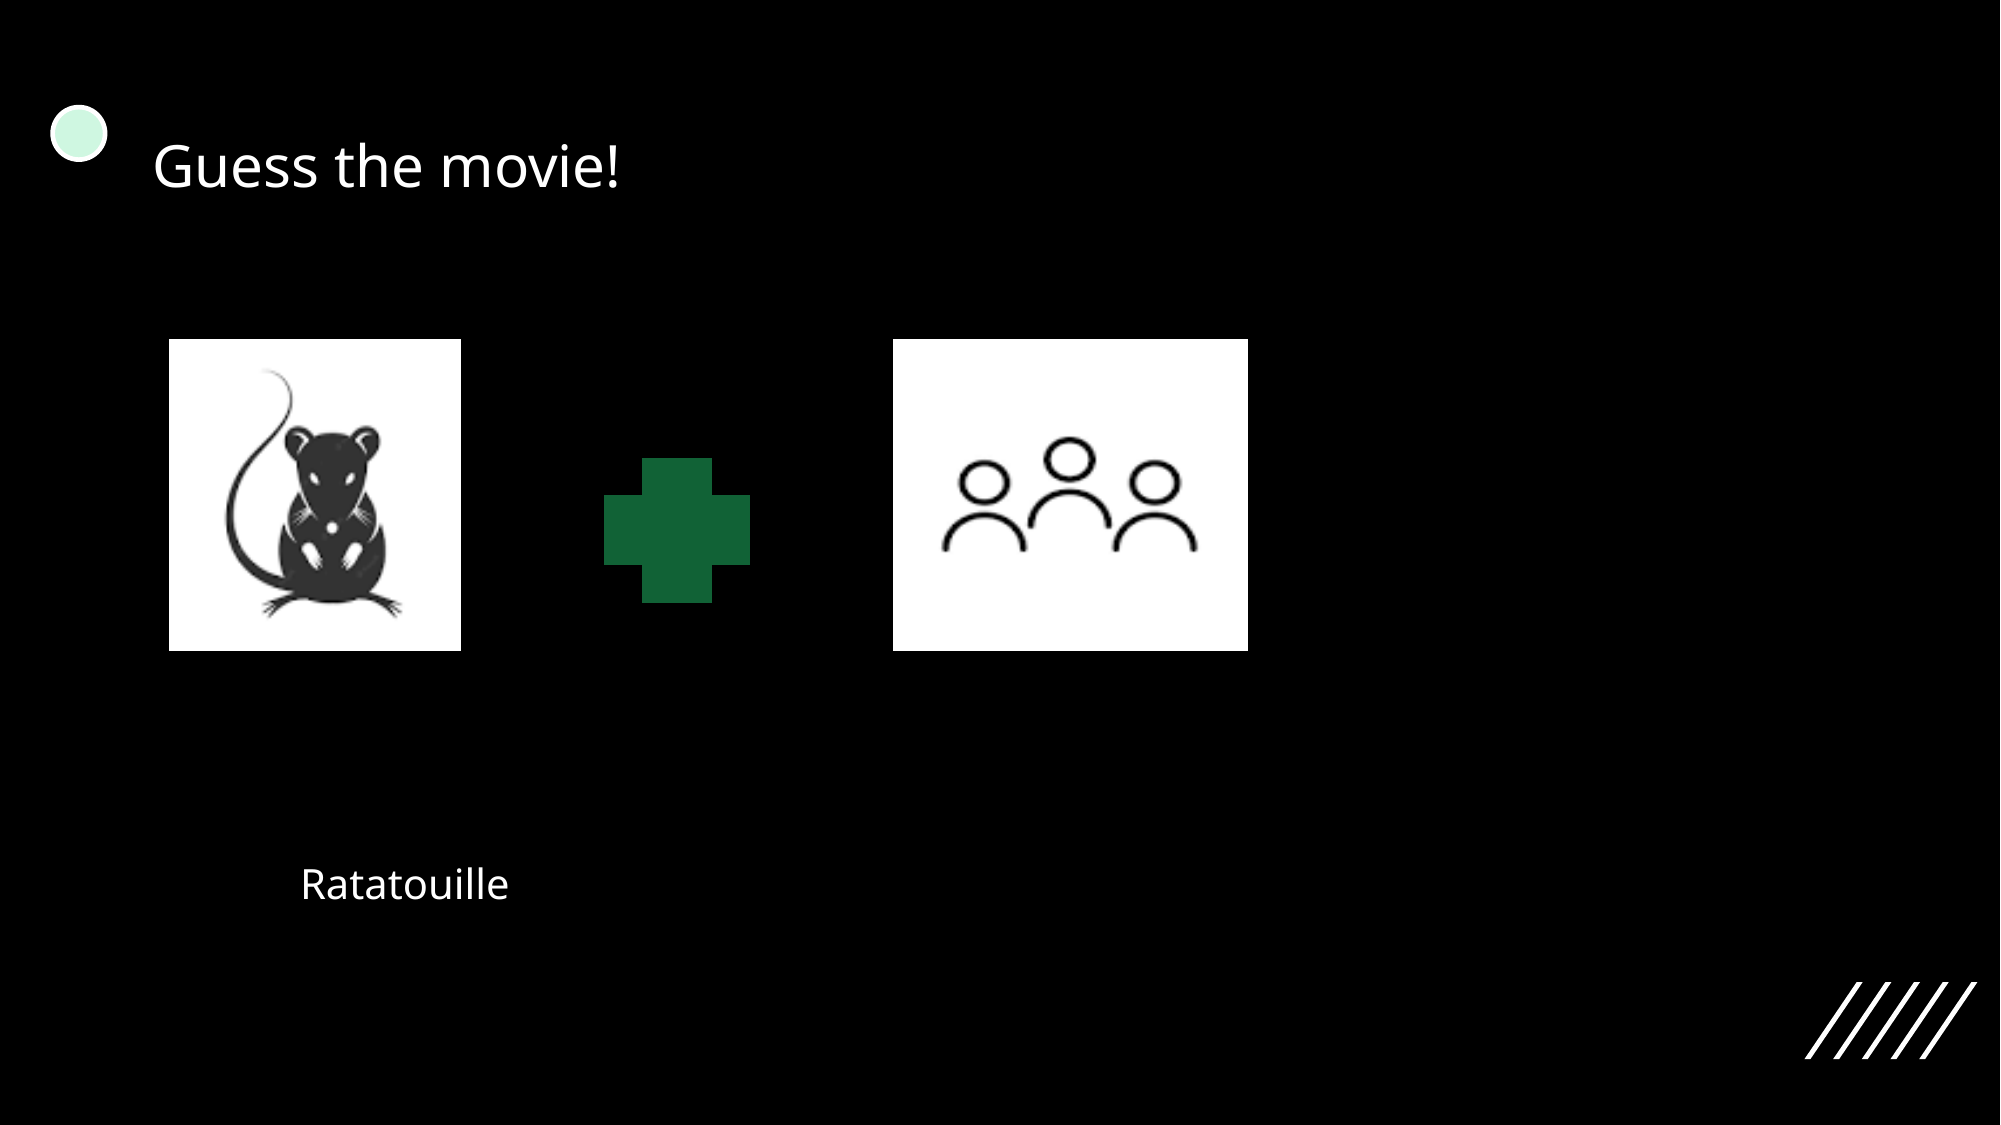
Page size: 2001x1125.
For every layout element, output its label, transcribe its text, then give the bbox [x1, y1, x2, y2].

title Guess the movie! [137, 59, 1863, 278]
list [169, 339, 461, 651]
text_box [601, 454, 753, 606]
text_box Ratatouille [285, 846, 1286, 916]
picture [893, 339, 1248, 651]
